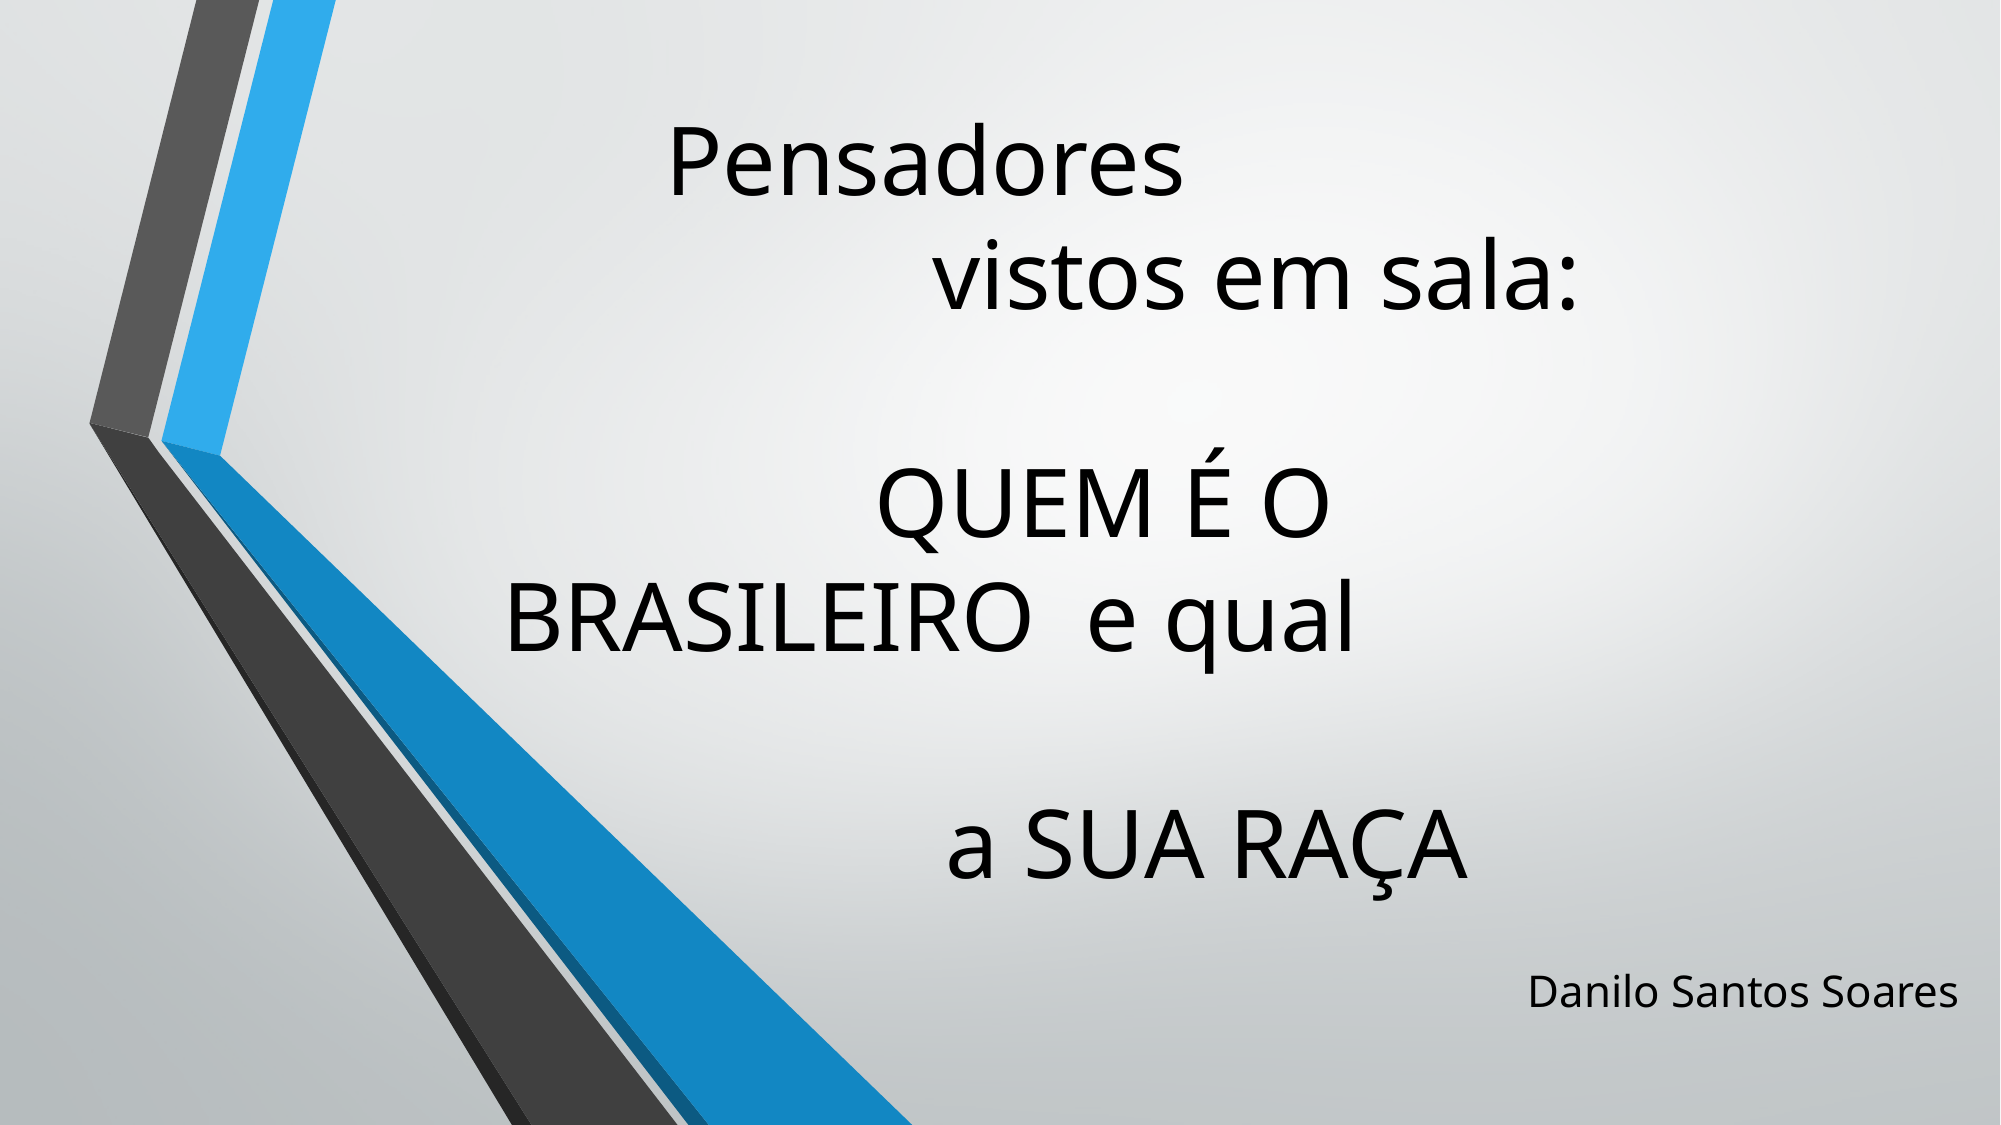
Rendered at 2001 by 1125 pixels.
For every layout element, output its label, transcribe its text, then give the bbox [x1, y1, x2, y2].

title Pensadores vistos em sala: QUEM É O BRASILEIRO e qual a SUA RAÇA [422, 87, 1597, 906]
subtitle Danilo Santos Soares [638, 882, 1975, 1066]
